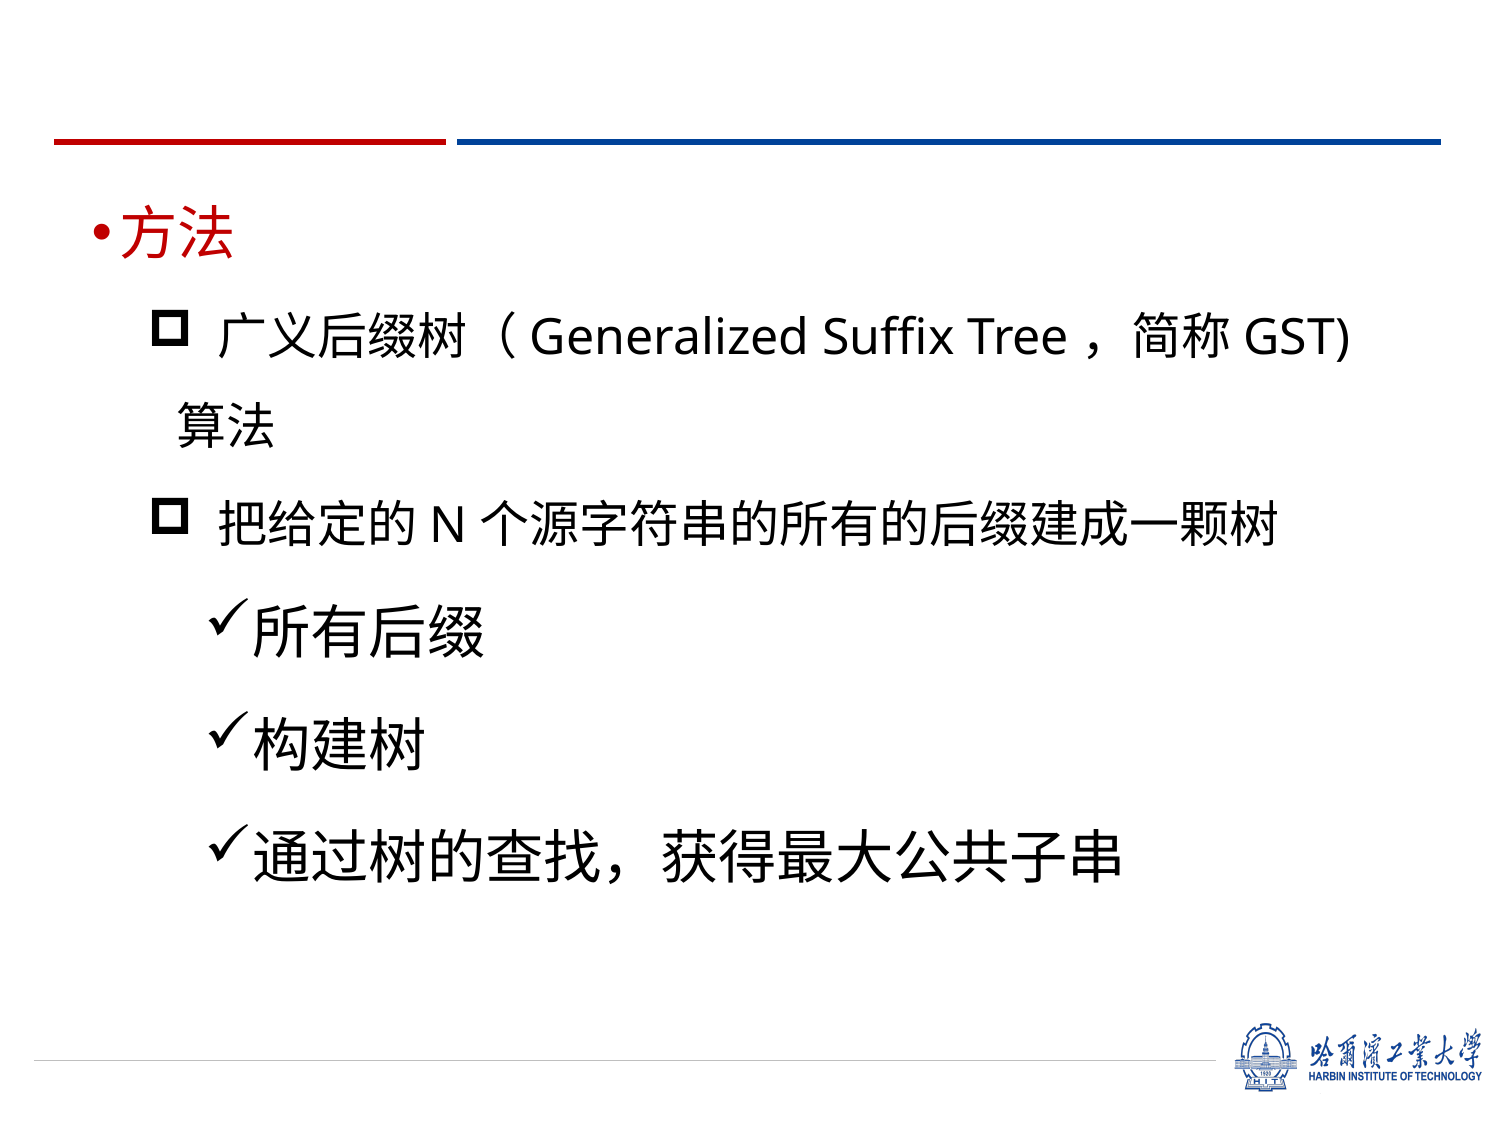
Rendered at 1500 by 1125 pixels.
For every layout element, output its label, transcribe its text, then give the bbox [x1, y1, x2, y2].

picture [1204, 1023, 1482, 1094]
list 方法 广义后缀树（Generalized Suffix Tree，简称GST)算法 把给定的N个源字符串的所有的后缀建成一颗树 所有后缀 构建树 通过树的查找，获得最大公共子串 [76, 196, 1427, 1028]
